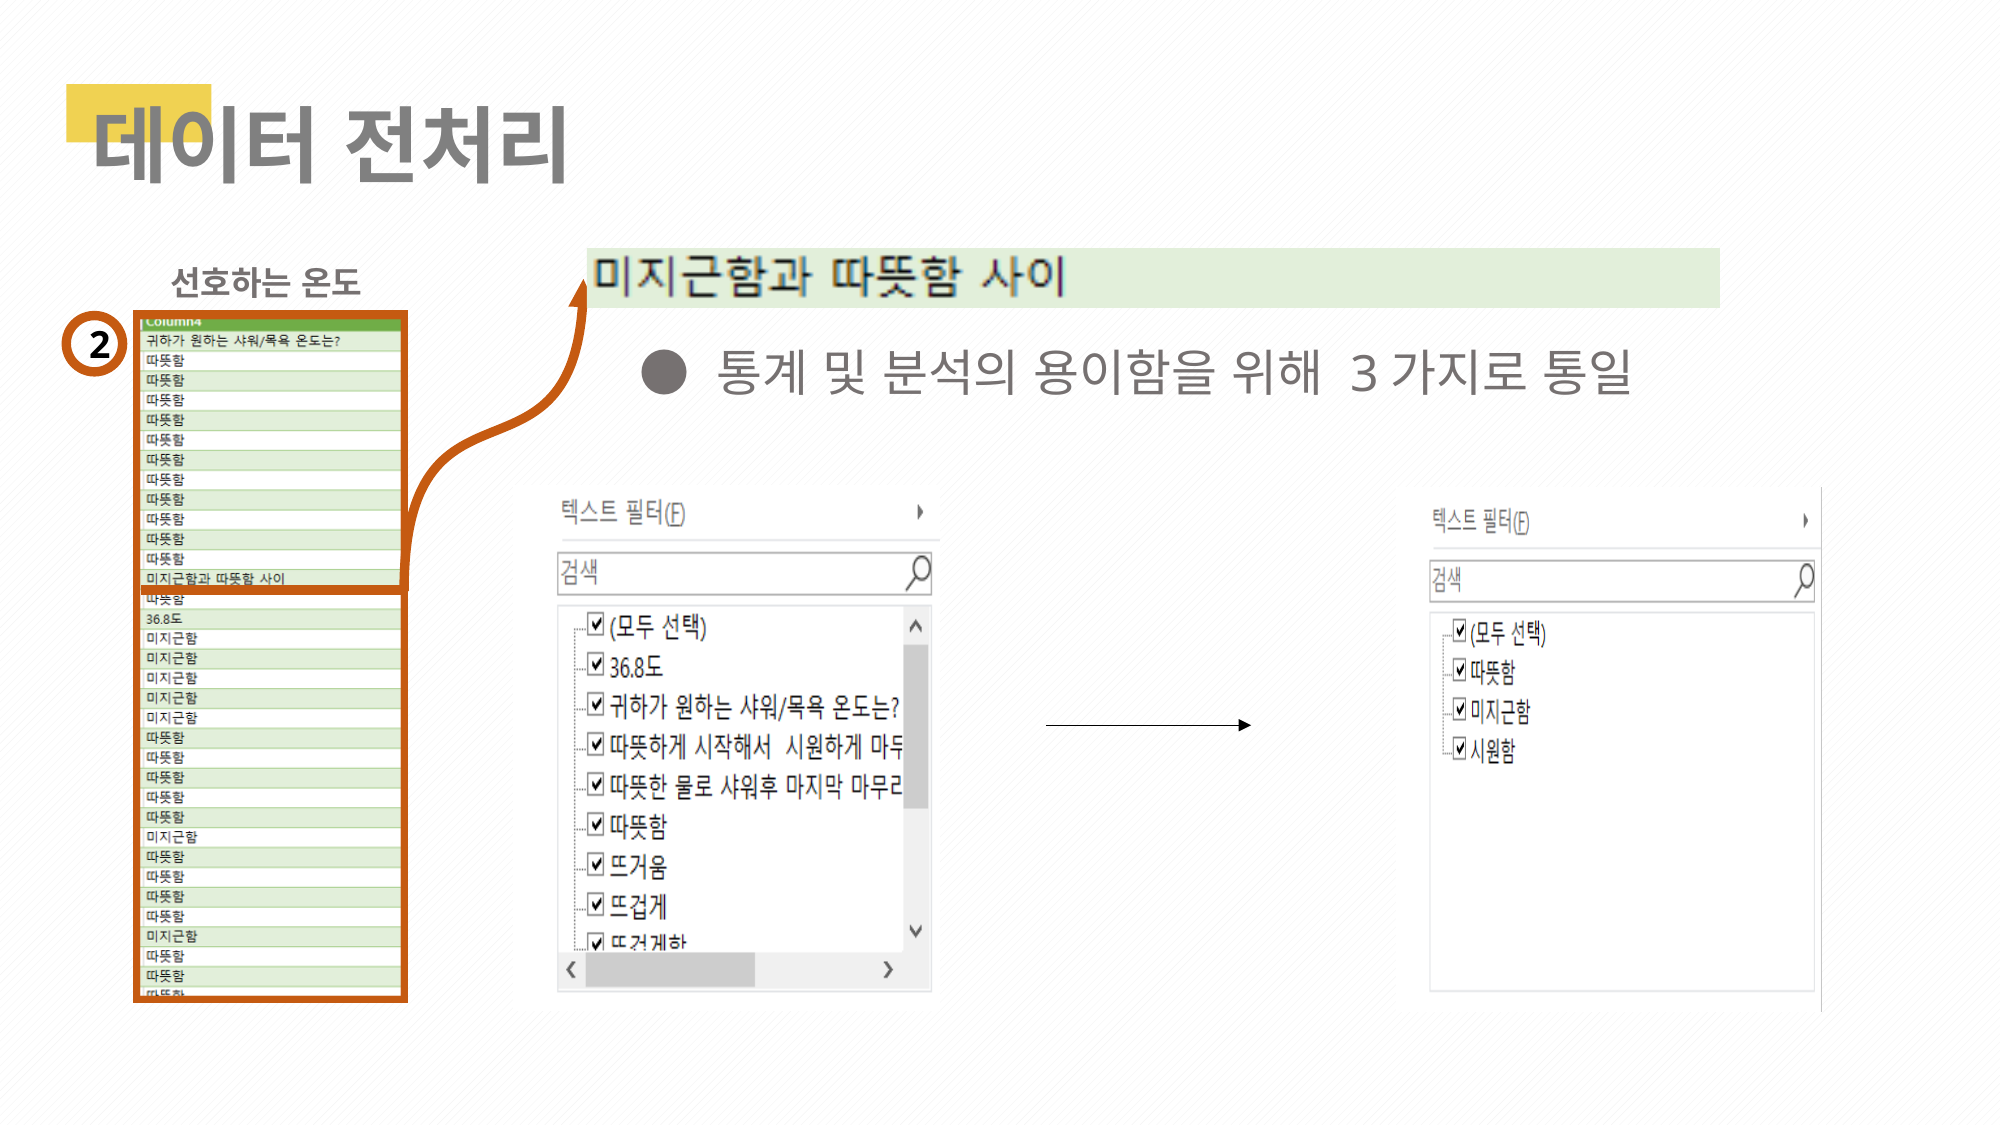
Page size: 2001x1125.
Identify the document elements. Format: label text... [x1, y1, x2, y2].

text_box [65, 83, 213, 143]
text_box 2 [65, 314, 124, 373]
picture [133, 310, 408, 1004]
text_box ● 통계 및 분석의 용이함을 위해 3가지로 통일 [625, 334, 1711, 409]
text_box 선호하는 온도 [61, 255, 473, 309]
picture [586, 248, 1720, 308]
text_box 데이터 전처리 [76, 85, 692, 201]
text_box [513, 485, 1822, 1012]
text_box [337, 345, 650, 525]
